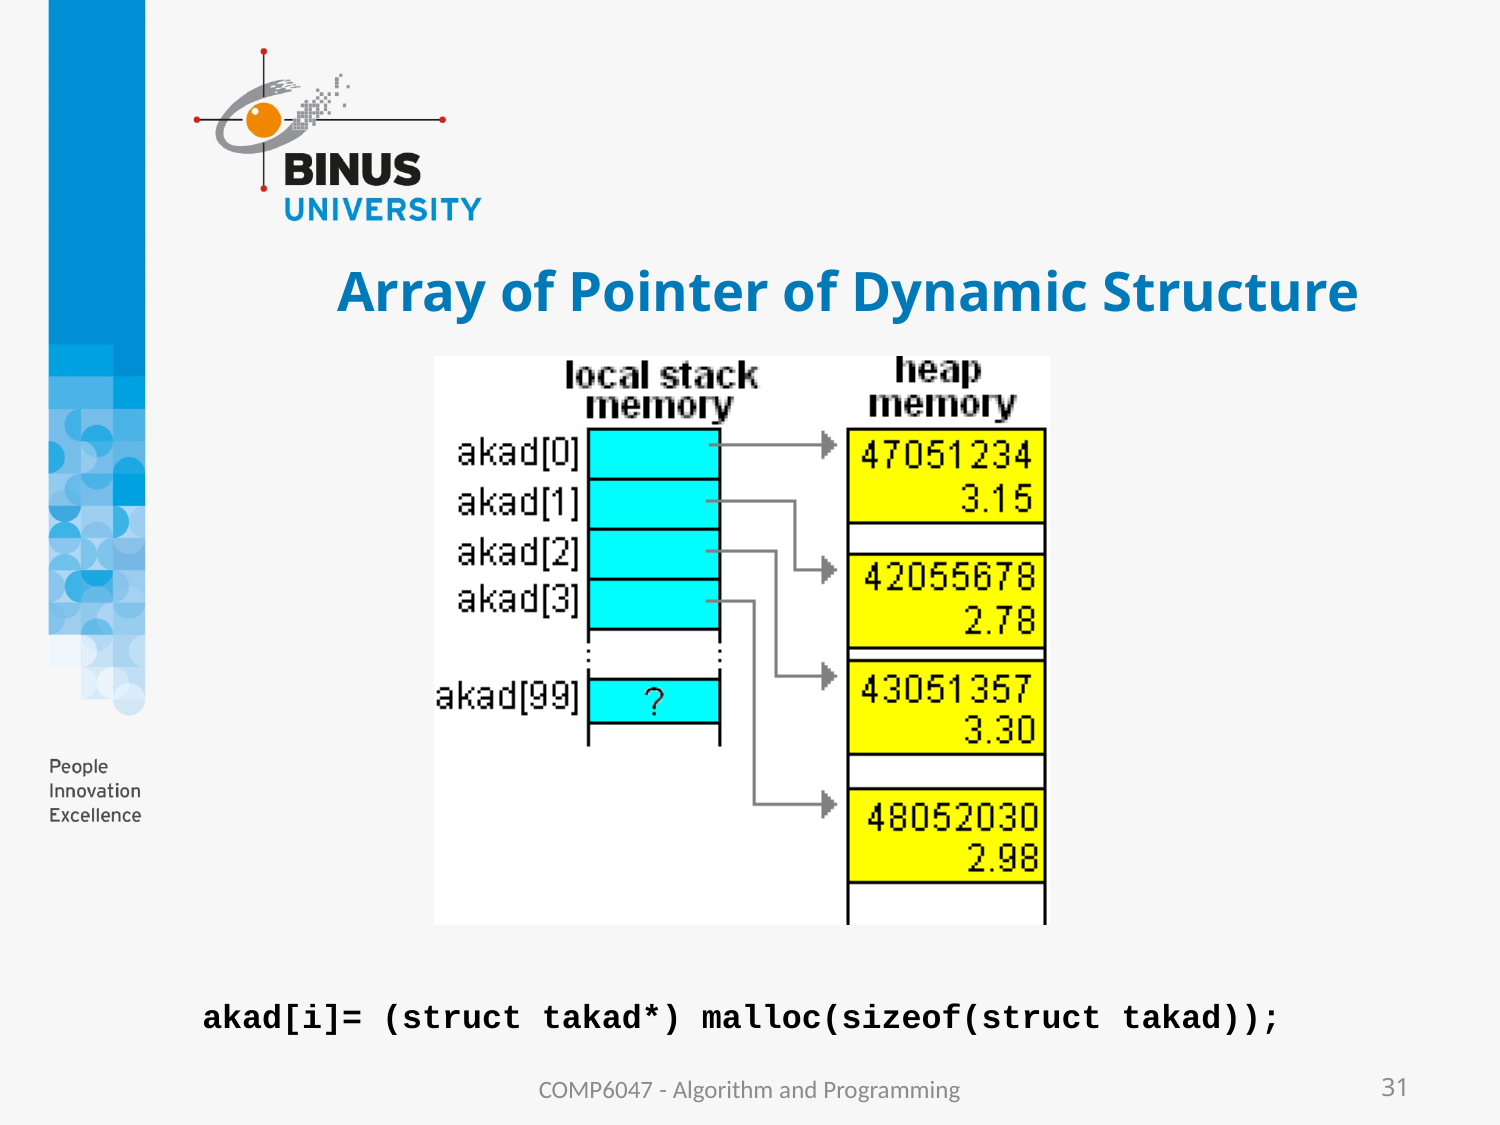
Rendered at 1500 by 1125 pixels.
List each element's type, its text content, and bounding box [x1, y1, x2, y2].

footer COMP6047 - Algorithm and Programming [512, 1058, 988, 1119]
picture [0, 0, 1500, 926]
slide_number 31 [1074, 1058, 1425, 1119]
title Array of Pointer of Dynamic Structure [287, 224, 1409, 355]
text_box akad[i]= (struct takad*) malloc(sizeof(struct takad)); [187, 987, 1363, 1043]
